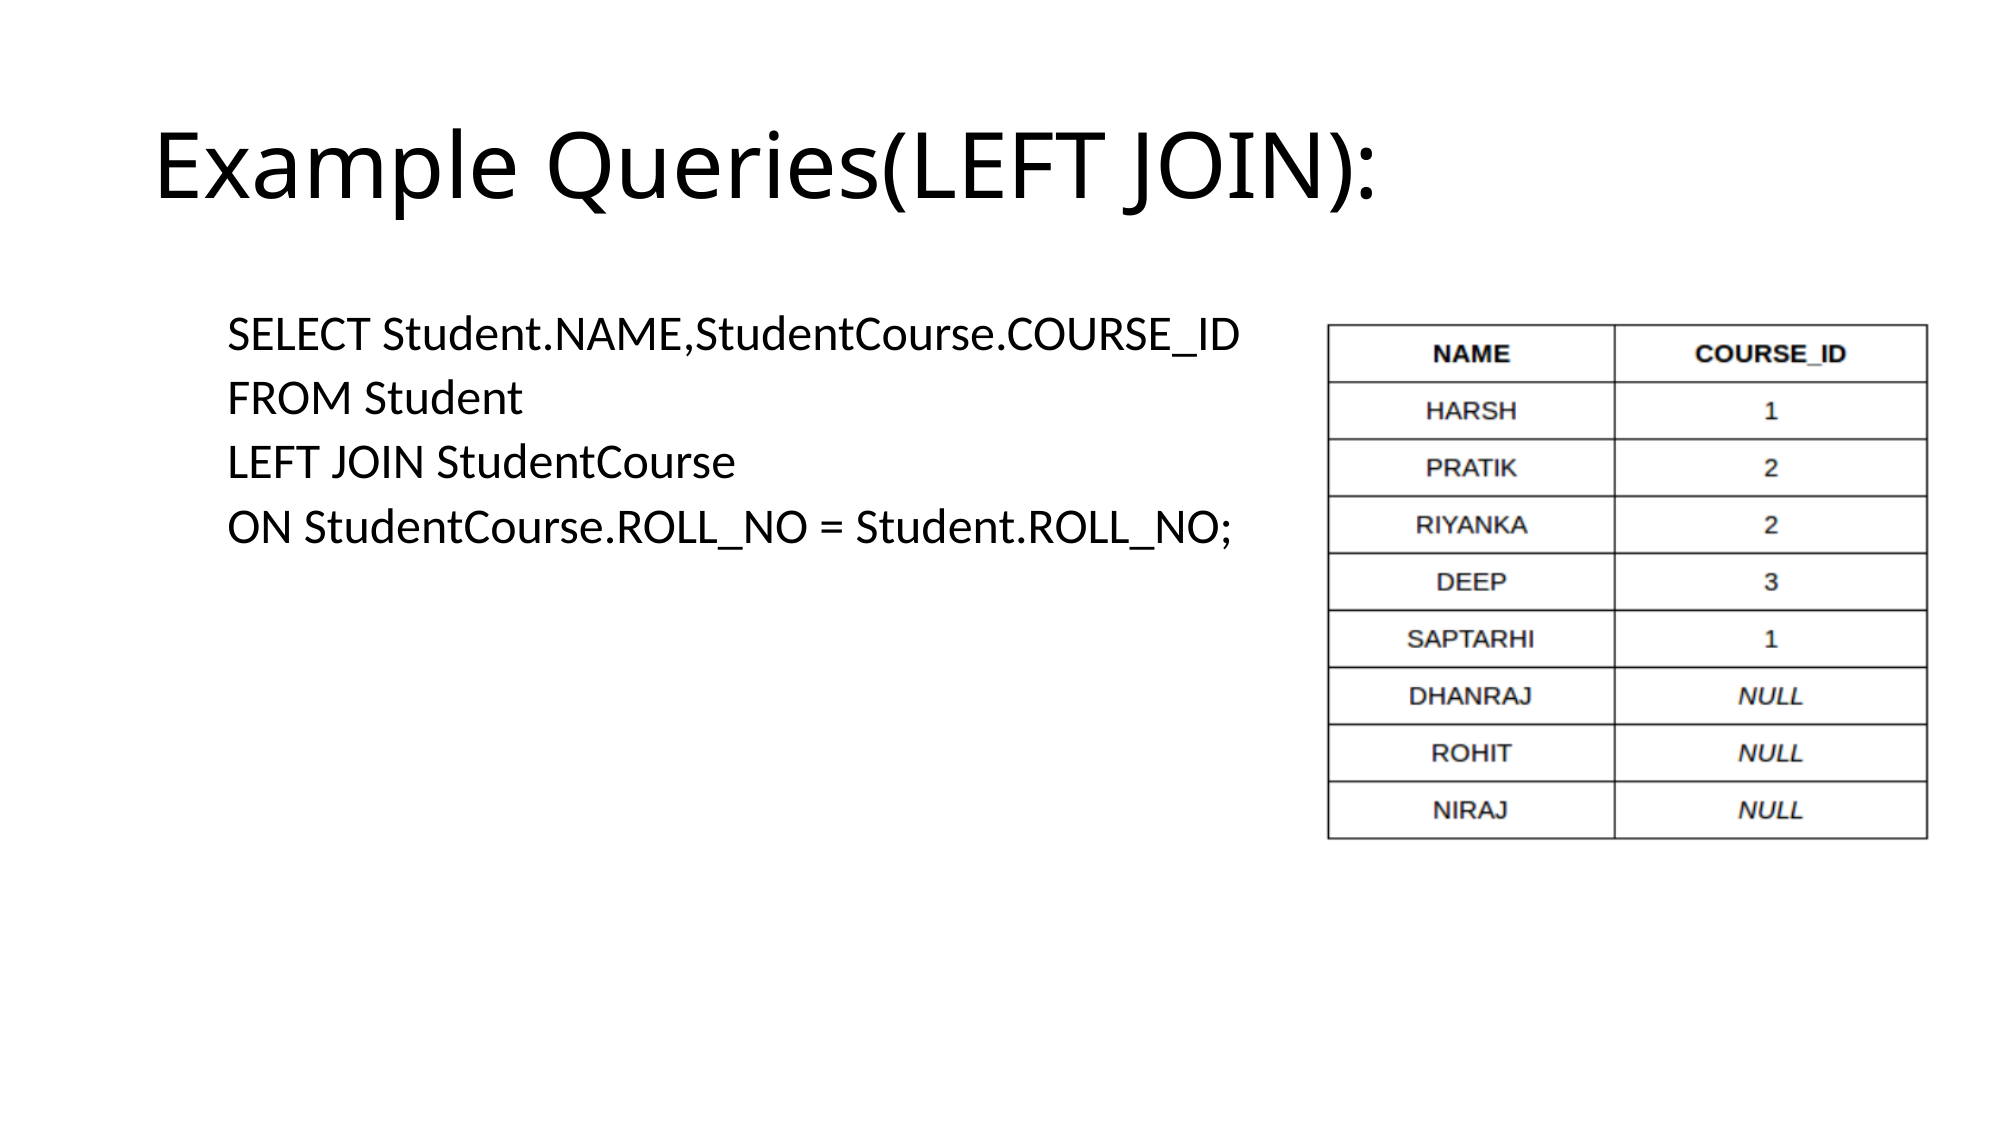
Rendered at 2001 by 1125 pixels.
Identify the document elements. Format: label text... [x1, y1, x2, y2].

list SELECT Student.NAME,StudentCourse.COURSE_ID FROM Student LEFT JOIN StudentCourse ON StudentCourse.ROLL_NO = Student.ROLL_NO; [137, 299, 1863, 1014]
picture [1303, 299, 1961, 873]
title Example Queries(LEFT JOIN): [137, 59, 1863, 278]
